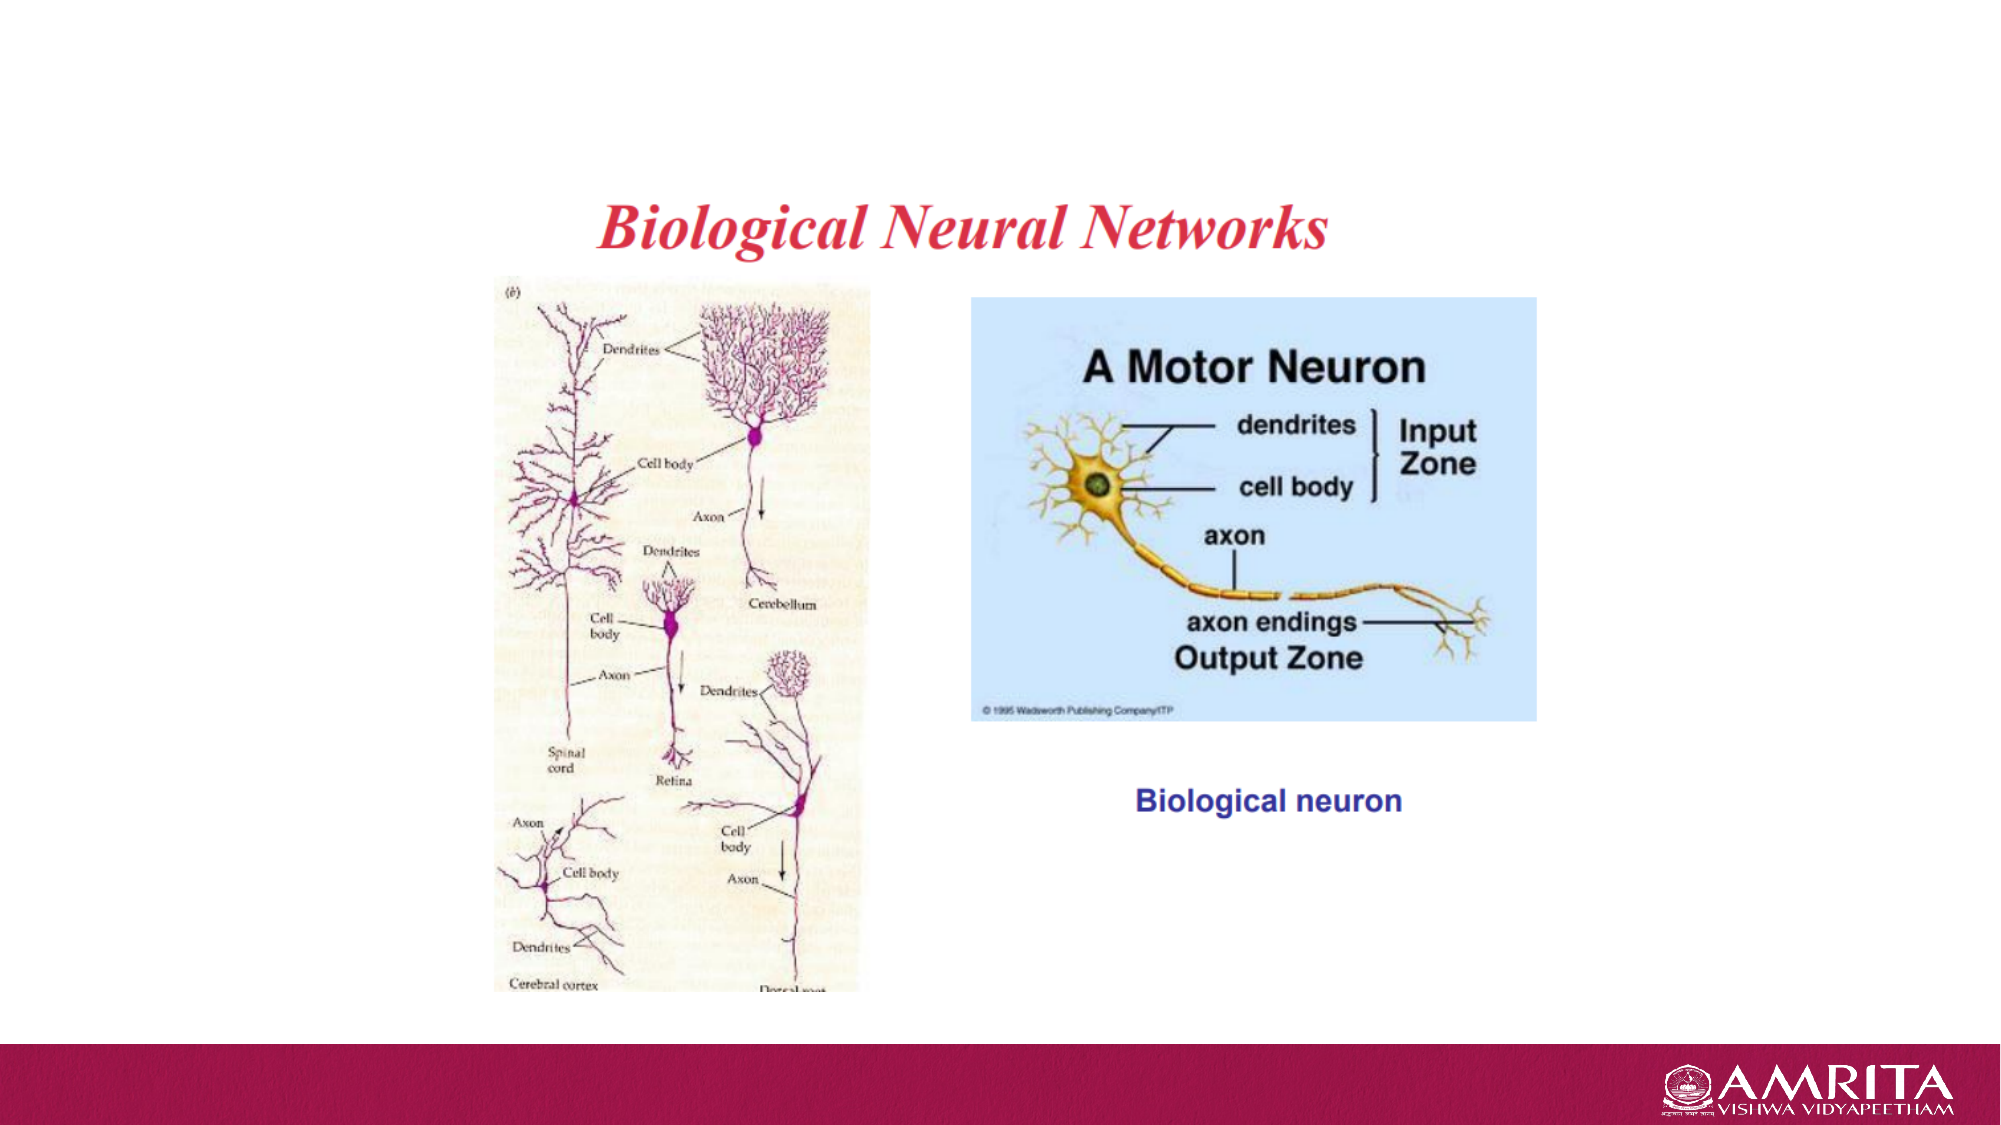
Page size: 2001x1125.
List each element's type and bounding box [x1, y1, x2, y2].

picture [0, 1044, 2001, 1125]
list [383, 186, 1643, 992]
